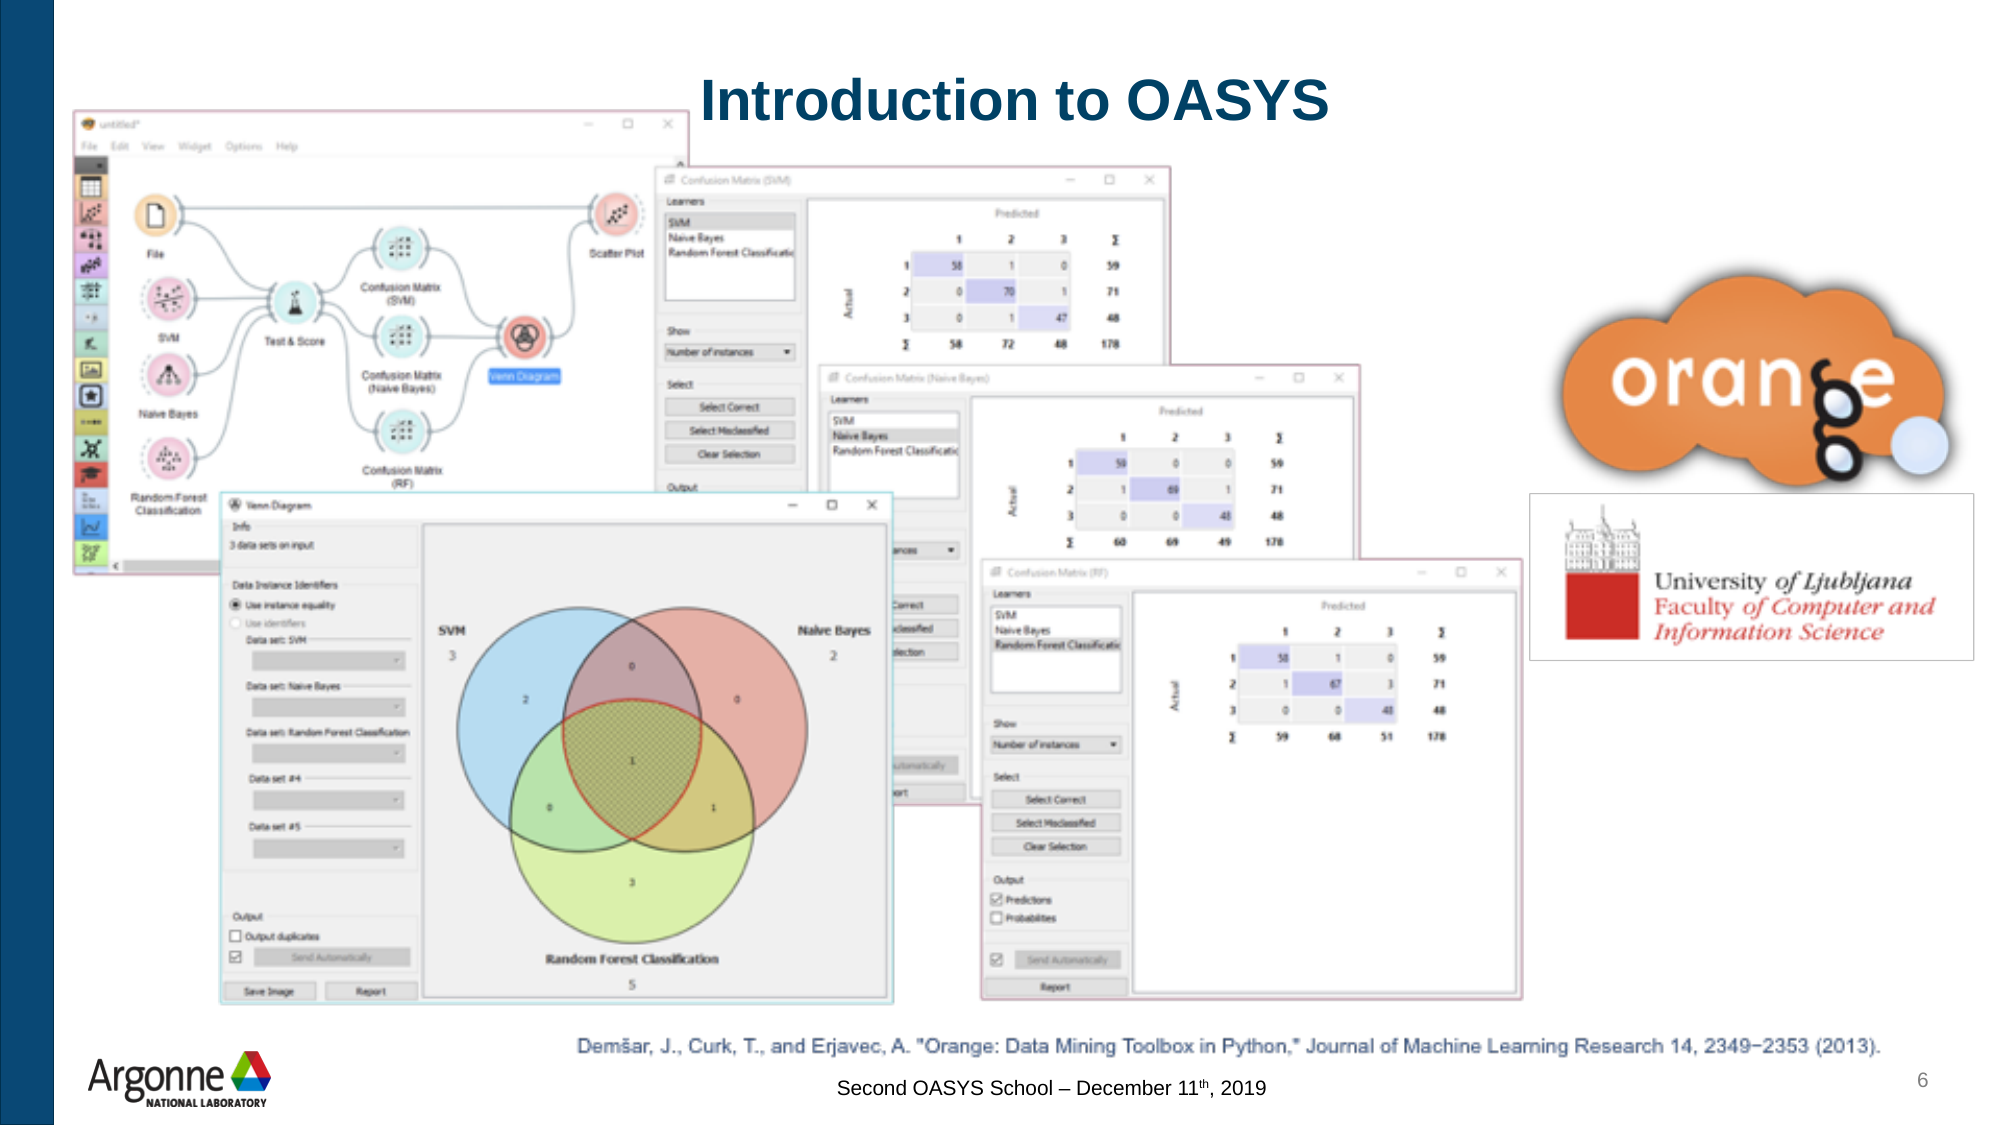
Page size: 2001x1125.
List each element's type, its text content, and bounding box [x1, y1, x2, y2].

slide_number 6 [1872, 1081, 1973, 1092]
picture [71, 108, 1993, 1107]
title Introduction to OASYS [99, 29, 1932, 108]
footer Second OASYS School – December 11th, 2019 [428, 1081, 1676, 1107]
